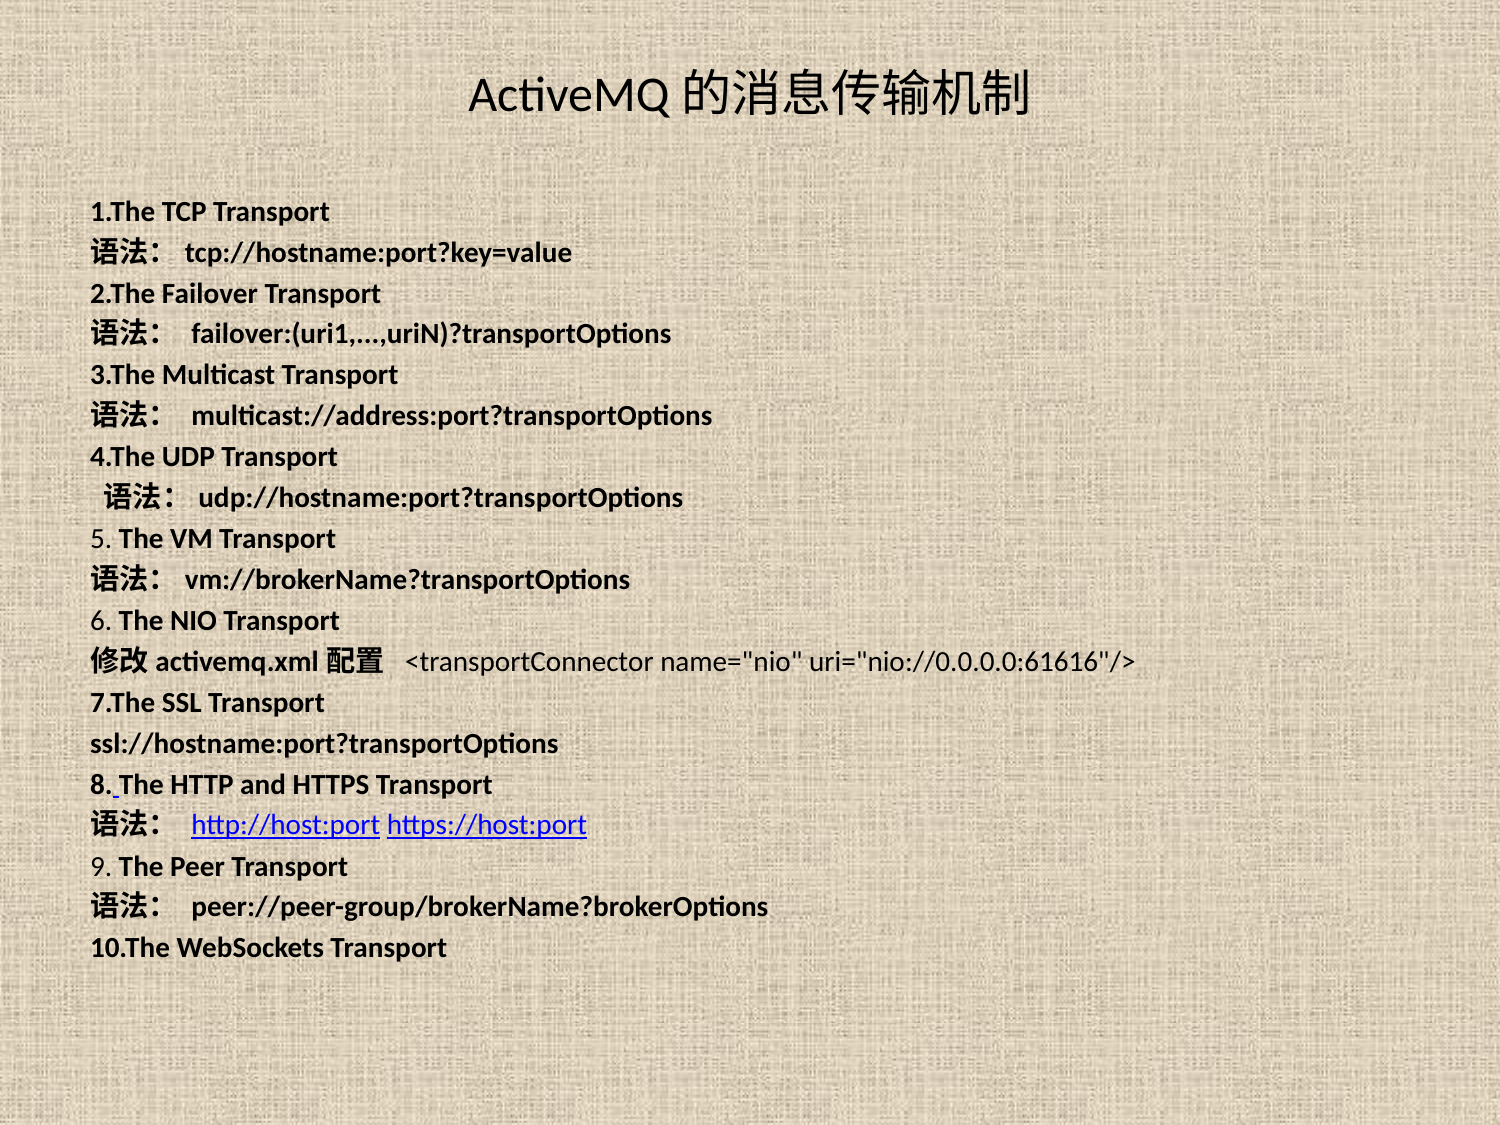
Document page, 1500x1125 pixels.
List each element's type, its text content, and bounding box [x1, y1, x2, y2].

picture [0, 0, 1500, 1125]
list 1.The TCP Transport 语法：tcp://hostname:port?key=value 2.The Failover Transport 语法： failover:(uri1,...,uriN)?transportOptions 3.The Multicast Transport 语法： multicast://address:port?transportOptions 4.The UDP Transport 语法：udp://hostname:port?transportOptions 5. The VM Transport 语法：vm://brokerName?transportOptions 6. The NIO Transport 修改activemq.xml配置 <transportConnector name="nio" uri="nio://0.0.0.0:61616"/> 7.The SSL Transport ssl://hostname:port?transportOptions 8. The HTTP and HTTPS Transport 语法： http://host:port https://host:port 9. The Peer Transport 语法： peer://peer-group/brokerName?brokerOptions 10.The WebSockets Transport [75, 184, 1425, 1005]
title ActiveMQ的消息传输机制 [75, 45, 1425, 138]
